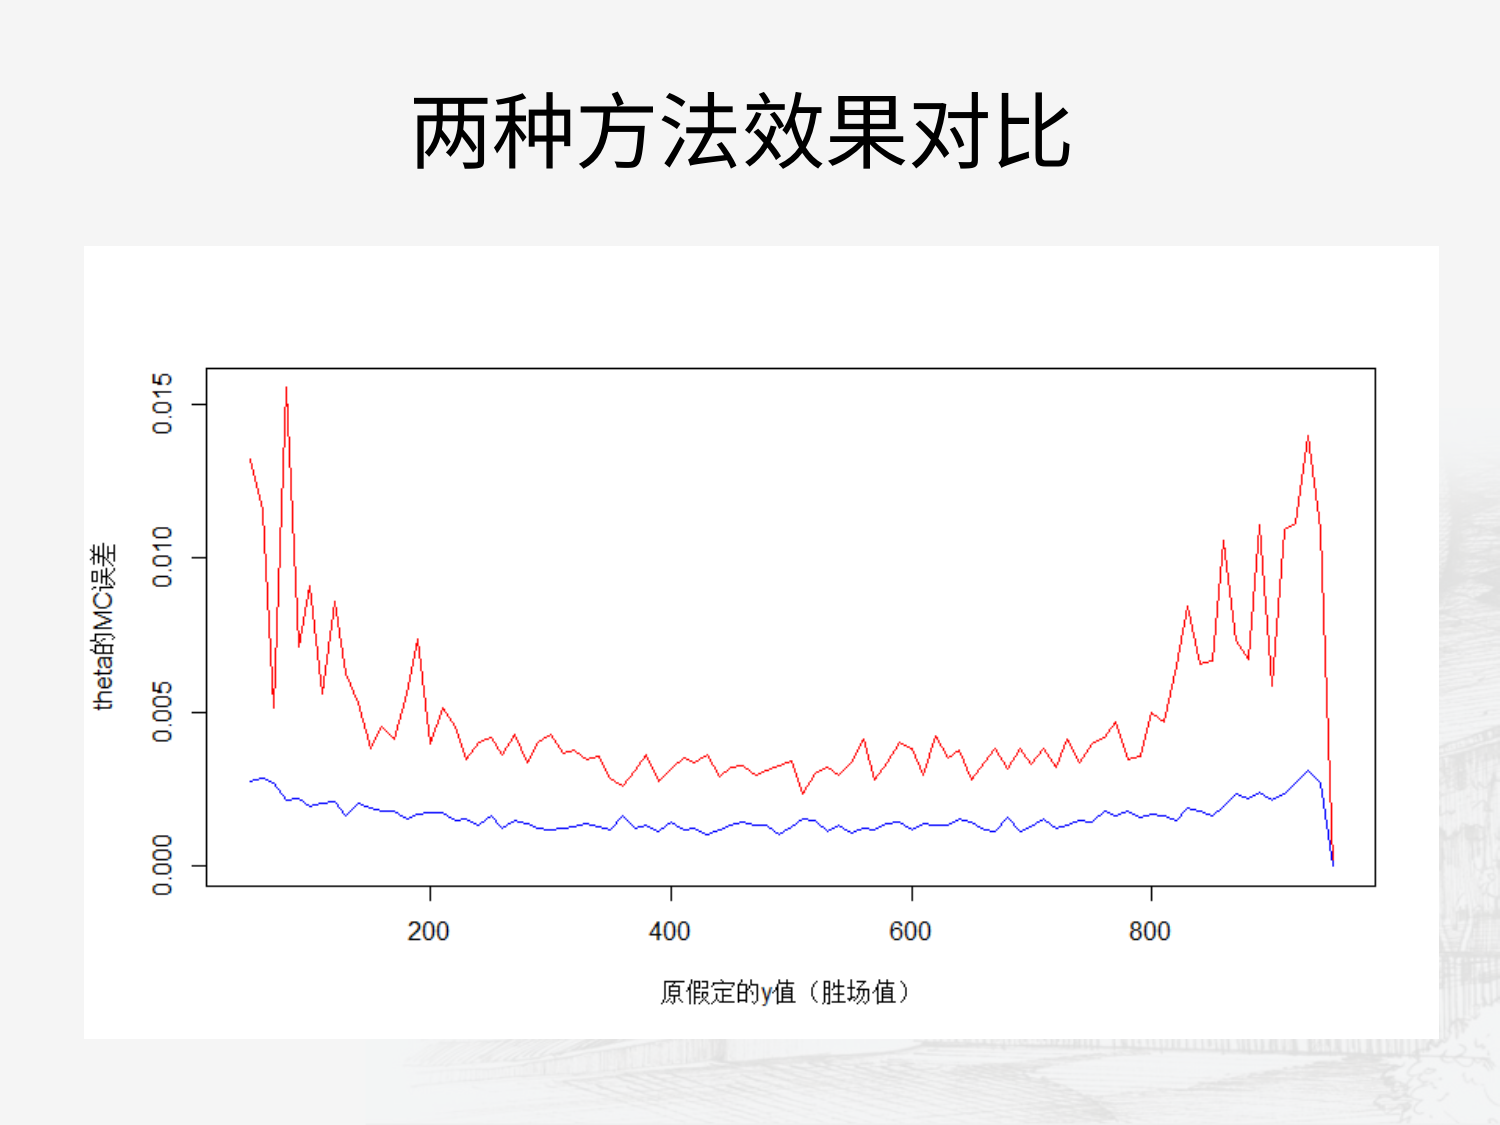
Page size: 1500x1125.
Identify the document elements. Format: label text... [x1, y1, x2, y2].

picture [84, 246, 1439, 1039]
text_box 两种方法效果对比 [108, 72, 1376, 187]
